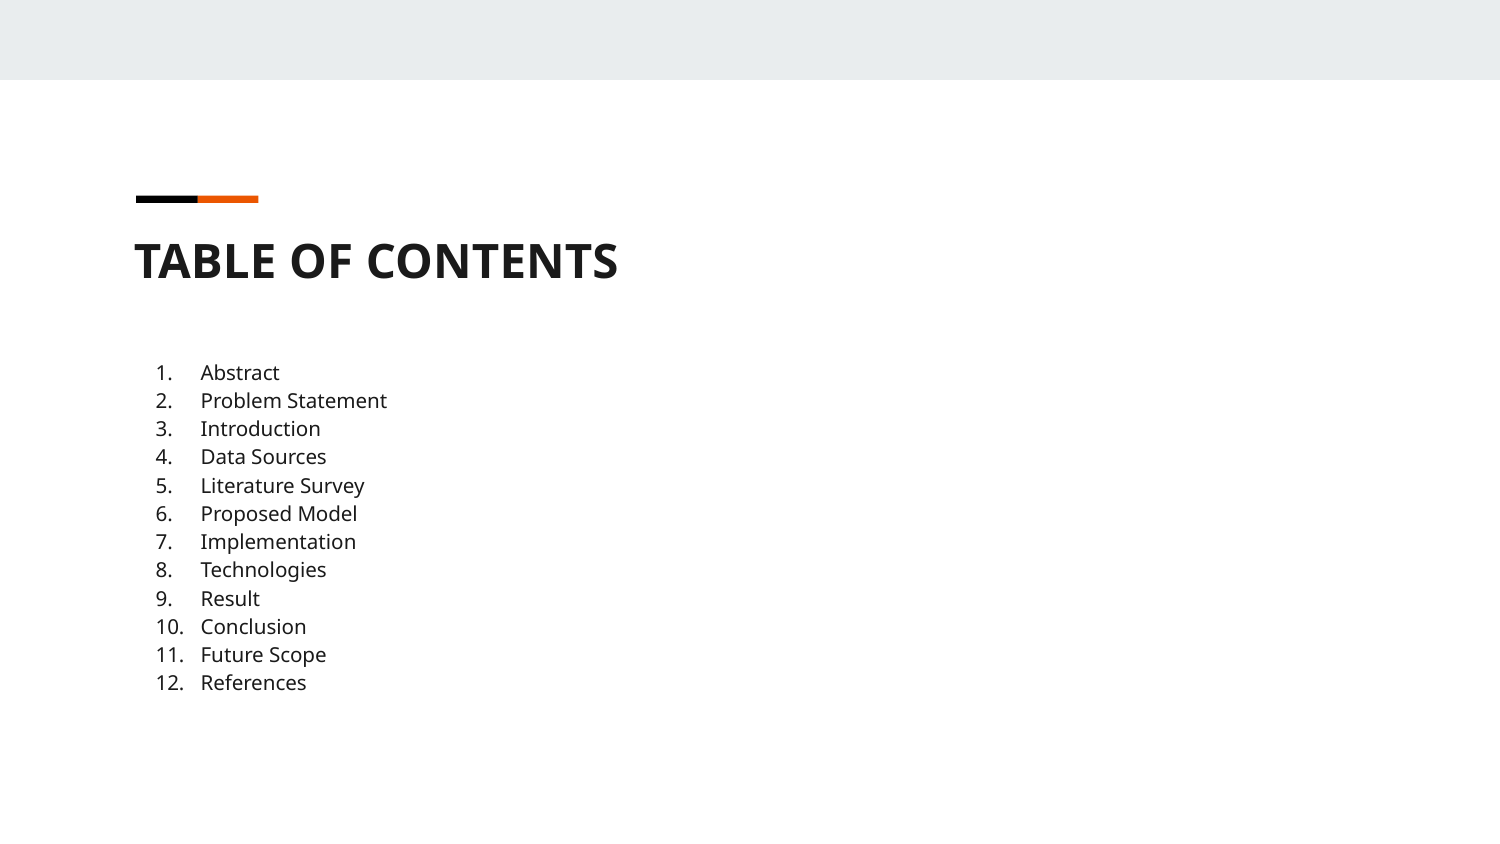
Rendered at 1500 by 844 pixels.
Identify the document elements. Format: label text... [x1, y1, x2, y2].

text_box Abstract Problem Statement Introduction Data Sources Literature Survey Proposed Model Implementation Technologies Result Conclusion Future Scope References [119, 341, 1381, 712]
text_box TABLE OF CONTENTS [119, 216, 1381, 304]
